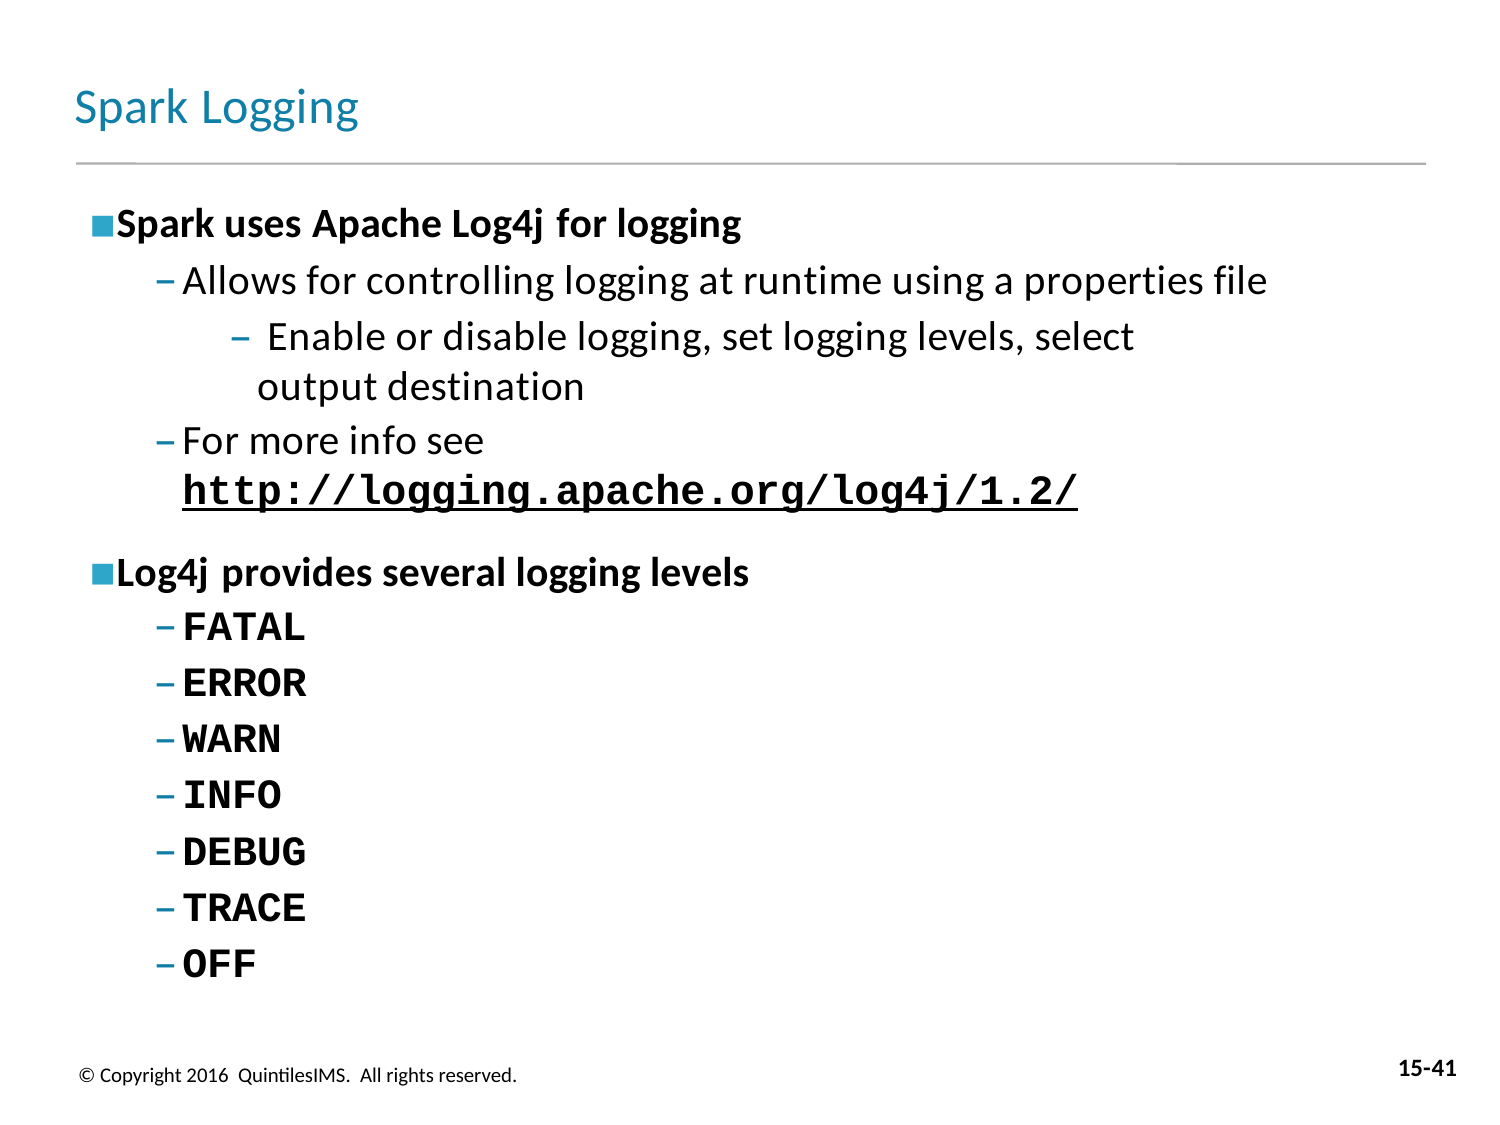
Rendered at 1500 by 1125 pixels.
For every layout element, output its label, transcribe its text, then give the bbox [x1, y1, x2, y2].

footer © Copyright 2016 QuintilesIMS. All rights reserved. [76, 1061, 1188, 1125]
title Spark Logging [72, 73, 1428, 262]
slide_number 15-41 [1395, 1051, 1461, 1125]
text_box Spark uses Apache Log4j for logging Allows for controlling logging at runtime using a properties file – Enable or disable logging, set logging levels, select output destination For more info see http://logging.apache.org/log4j/1.2/ Log4j provides several logging levels FATAL ERROR WARN INFO DEBUG TRACE OFF [86, 262, 1391, 987]
